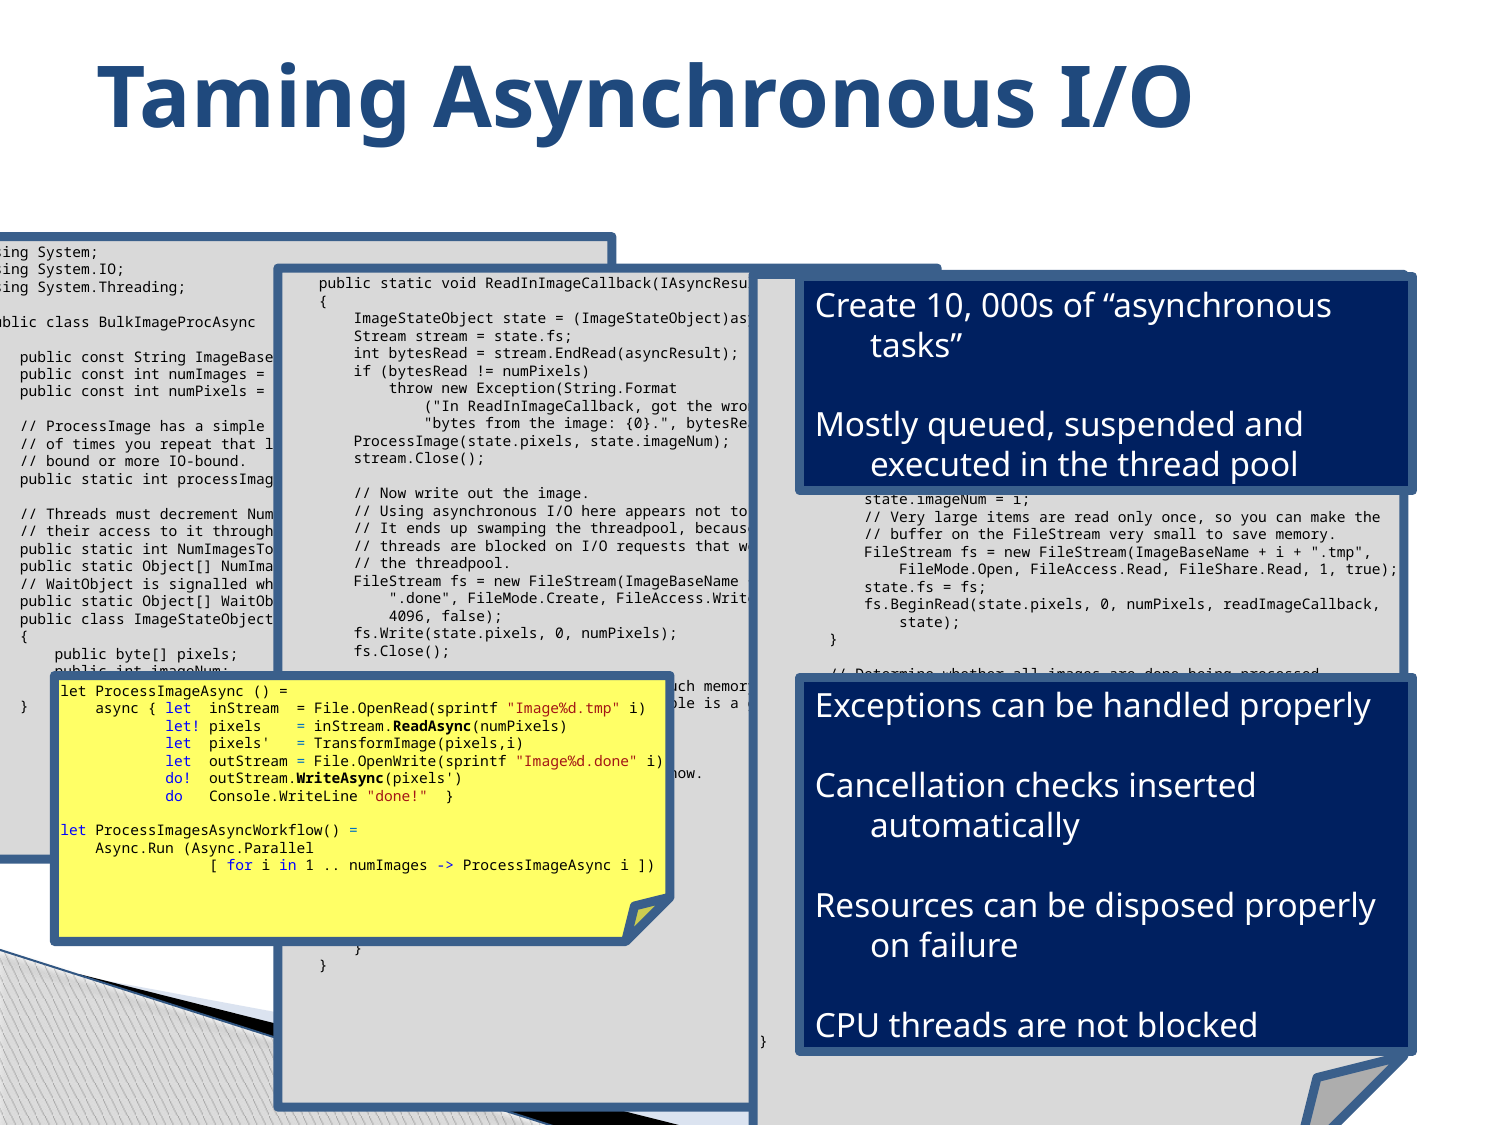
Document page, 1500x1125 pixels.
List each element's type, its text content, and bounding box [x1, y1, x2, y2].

title Taming Asynchronous I/O [82, 0, 1432, 188]
text_box public static void ReadInImageCallback(IAsyncResult asyncResult) { ImageStateObject state = (ImageStateObject)asyncResult.AsyncState; Stream stream = state.fs; int bytesRead = stream.EndRead(asyncResult); if (bytesRead != numPixels) throw new Exception(String.Format ("In ReadInImageCallback, got the wrong number of " + "bytes from the image: {0}.", bytesRead)); ProcessImage(state.pixels, state.imageNum); stream.Close(); // Now write out the image. // Using asynchronous I/O here appears not to be best practice. // It ends up swamping the threadpool, because the threadpool // threads are blocked on I/O requests that were just queued to // the threadpool. FileStream fs = new FileStream(ImageBaseName + state.imageNum + ".done", FileMode.Create, FileAccess.Write, FileShare.None, 4096, false); fs.Write(state.pixels, 0, numPixels); fs.Close(); // This application model uses too much memory. // Releasing memory as soon as possible is a good idea, // especially global state. state.pixels = null; fs = null; // Record that an image is finished now. lock (NumImagesMutex) { NumImagesToFinish--; if (NumImagesToFinish == 0) { Monitor.Enter(WaitObject); Monitor.Pulse(WaitObject); Monitor.Exit(WaitObject); } } } [273, 263, 942, 1112]
text_box let ProcessImageAsync () = async { let inStream = File.OpenRead(sprintf "Image%d.tmp" i) let! pixels = inStream.ReadAsync(numPixels) let pixels' = TransformImage(pixels,i) let outStream = File.OpenWrite(sprintf "Image%d.done" i) do! outStream.WriteAsync(pixels') do Console.WriteLine "done!" } let ProcessImagesAsyncWorkflow() = Async.Run (Async.Parallel [ for i in 1 .. numImages -> ProcessImageAsync i ]) [49, 671, 675, 947]
text_box public static void ProcessImagesInBulk() { Console.WriteLine("Processing images... "); long t0 = Environment.TickCount; NumImagesToFinish = numImages; AsyncCallback readImageCallback = new AsyncCallback(ReadInImageCallback); for (int i = 0; i < numImages; i++) { ImageStateObject state = new ImageStateObject(); state.pixels = new byte[numPixels]; state.imageNum = i; // Very large items are read only once, so you can make the // buffer on the FileStream very small to save memory. FileStream fs = new FileStream(ImageBaseName + i + ".tmp", FileMode.Open, FileAccess.Read, FileShare.Read, 1, true); state.fs = fs; fs.BeginRead(state.pixels, 0, numPixels, readImageCallback, state); } // Determine whether all images are done being processed. // If not, block until all are finished. bool mustBlock = false; lock (NumImagesMutex) { if (NumImagesToFinish > 0) mustBlock = true; } if (mustBlock) { Console.WriteLine("All worker threads are queued. " + " Blocking until they complete. numLeft: {0}", NumImagesToFinish); Monitor.Enter(WaitObject); Monitor.Wait(WaitObject); Monitor.Exit(WaitObject); } long t1 = Environment.TickCount; Console.WriteLine("Total time processing images: {0}ms", (t1 - t0)); } } [748, 269, 1409, 1125]
text_box using System; using System.IO; using System.Threading; public class BulkImageProcAsync { public const String ImageBaseName = "tmpImage-"; public const int numImages = 200; public const int numPixels = 512 * 512; // ProcessImage has a simple O(N) loop, and you can vary the number // of times you repeat that loop to make the application more CPU- // bound or more IO-bound. public static int processImageRepeats = 20; // Threads must decrement NumImagesToFinish, and protect // their access to it through a mutex. public static int NumImagesToFinish = numImages; public static Object[] NumImagesMutex = new Object[0]; // WaitObject is signalled when all image processing is done. public static Object[] WaitObject = new Object[0]; public class ImageStateObject { public byte[] pixels; public int imageNum; public FileStream fs; } [0, 232, 617, 864]
text_box Create 10, 000s of “asynchronous tasks” Mostly queued, suspended and executed in the thread pool [795, 272, 1417, 495]
text_box Exceptions can be handled properly Cancellation checks inserted automatically Resources can be disposed properly on failure CPU threads are not blocked [795, 673, 1417, 1056]
